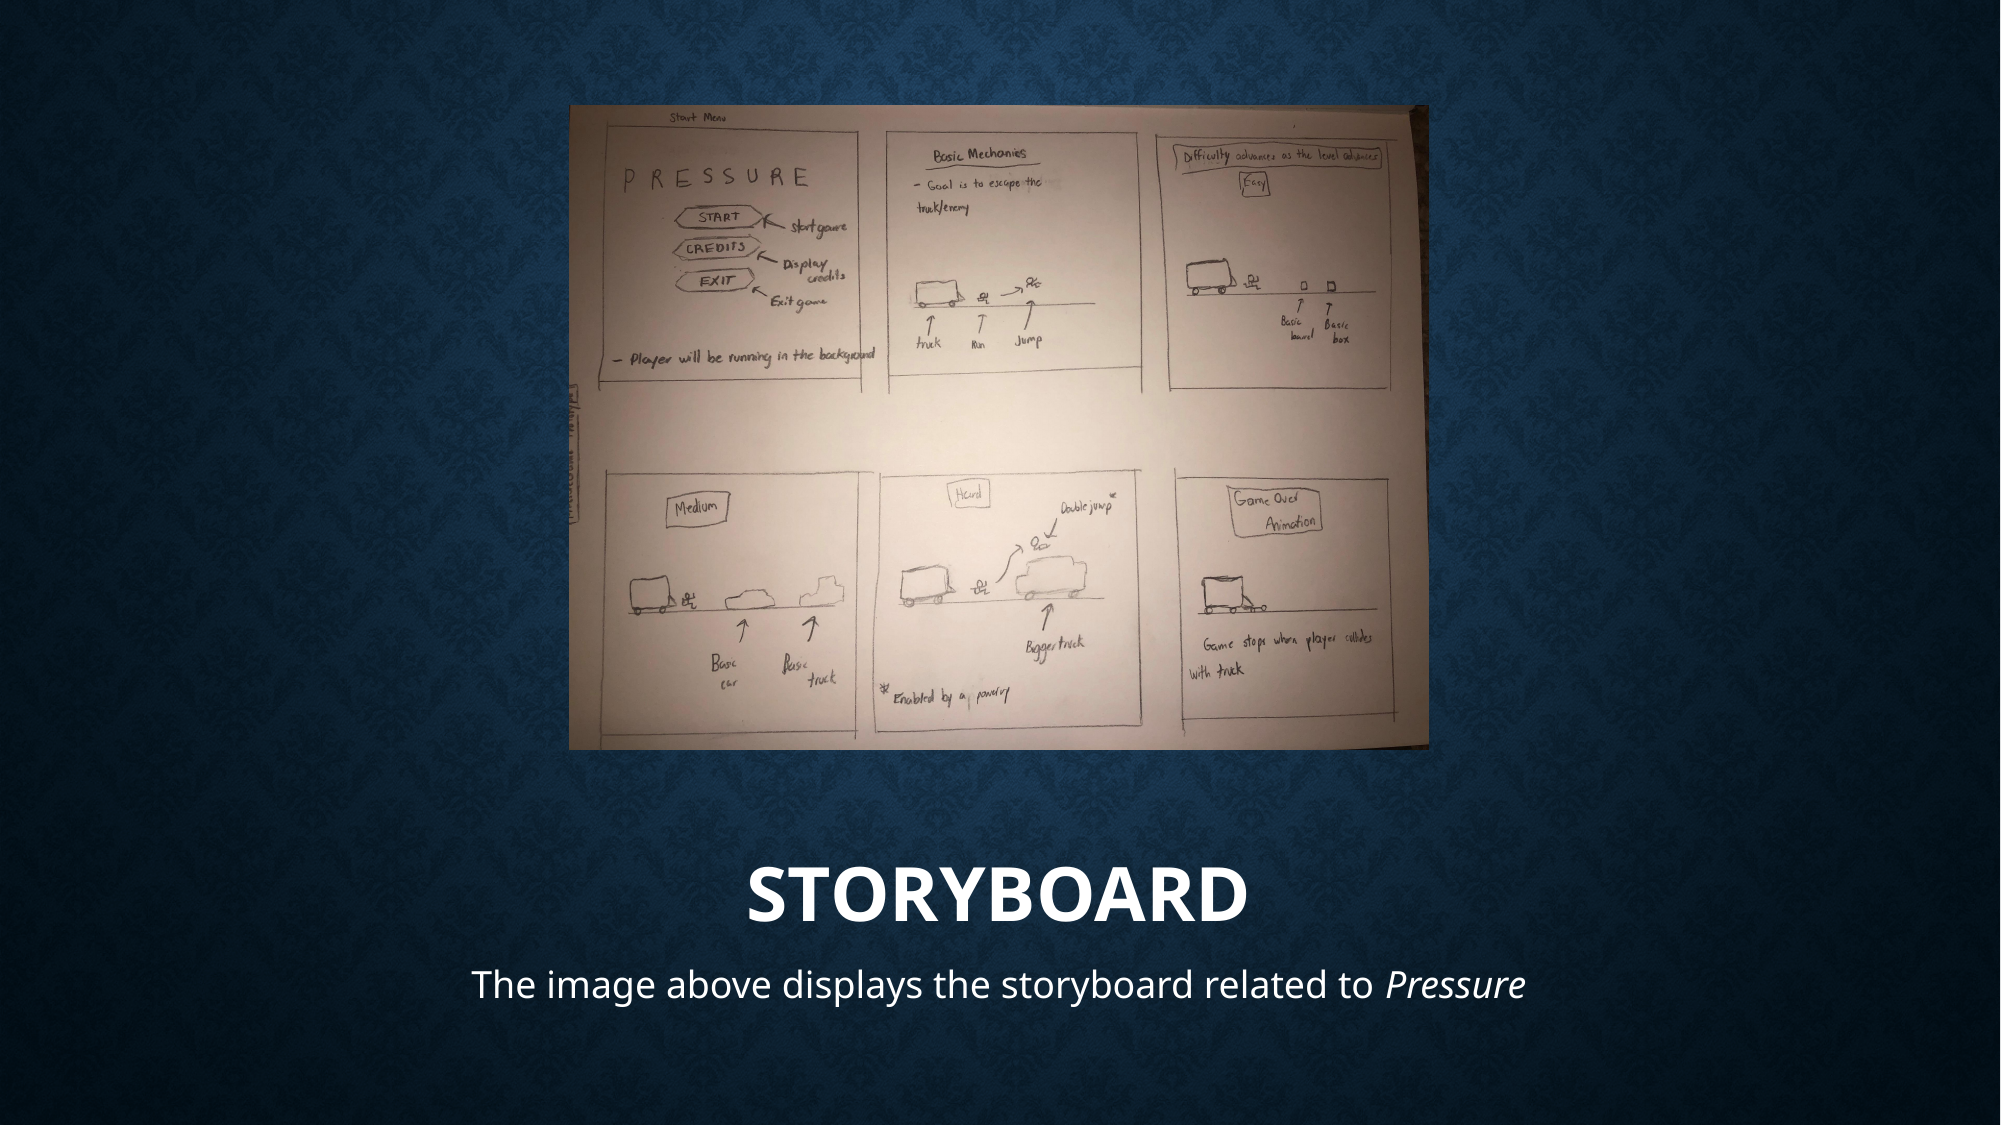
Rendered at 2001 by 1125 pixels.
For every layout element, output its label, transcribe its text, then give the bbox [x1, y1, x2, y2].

title Storyboard [149, 790, 1849, 944]
picture [569, 104, 1430, 751]
list The image above displays the storyboard related to Pressure [149, 944, 1849, 1027]
